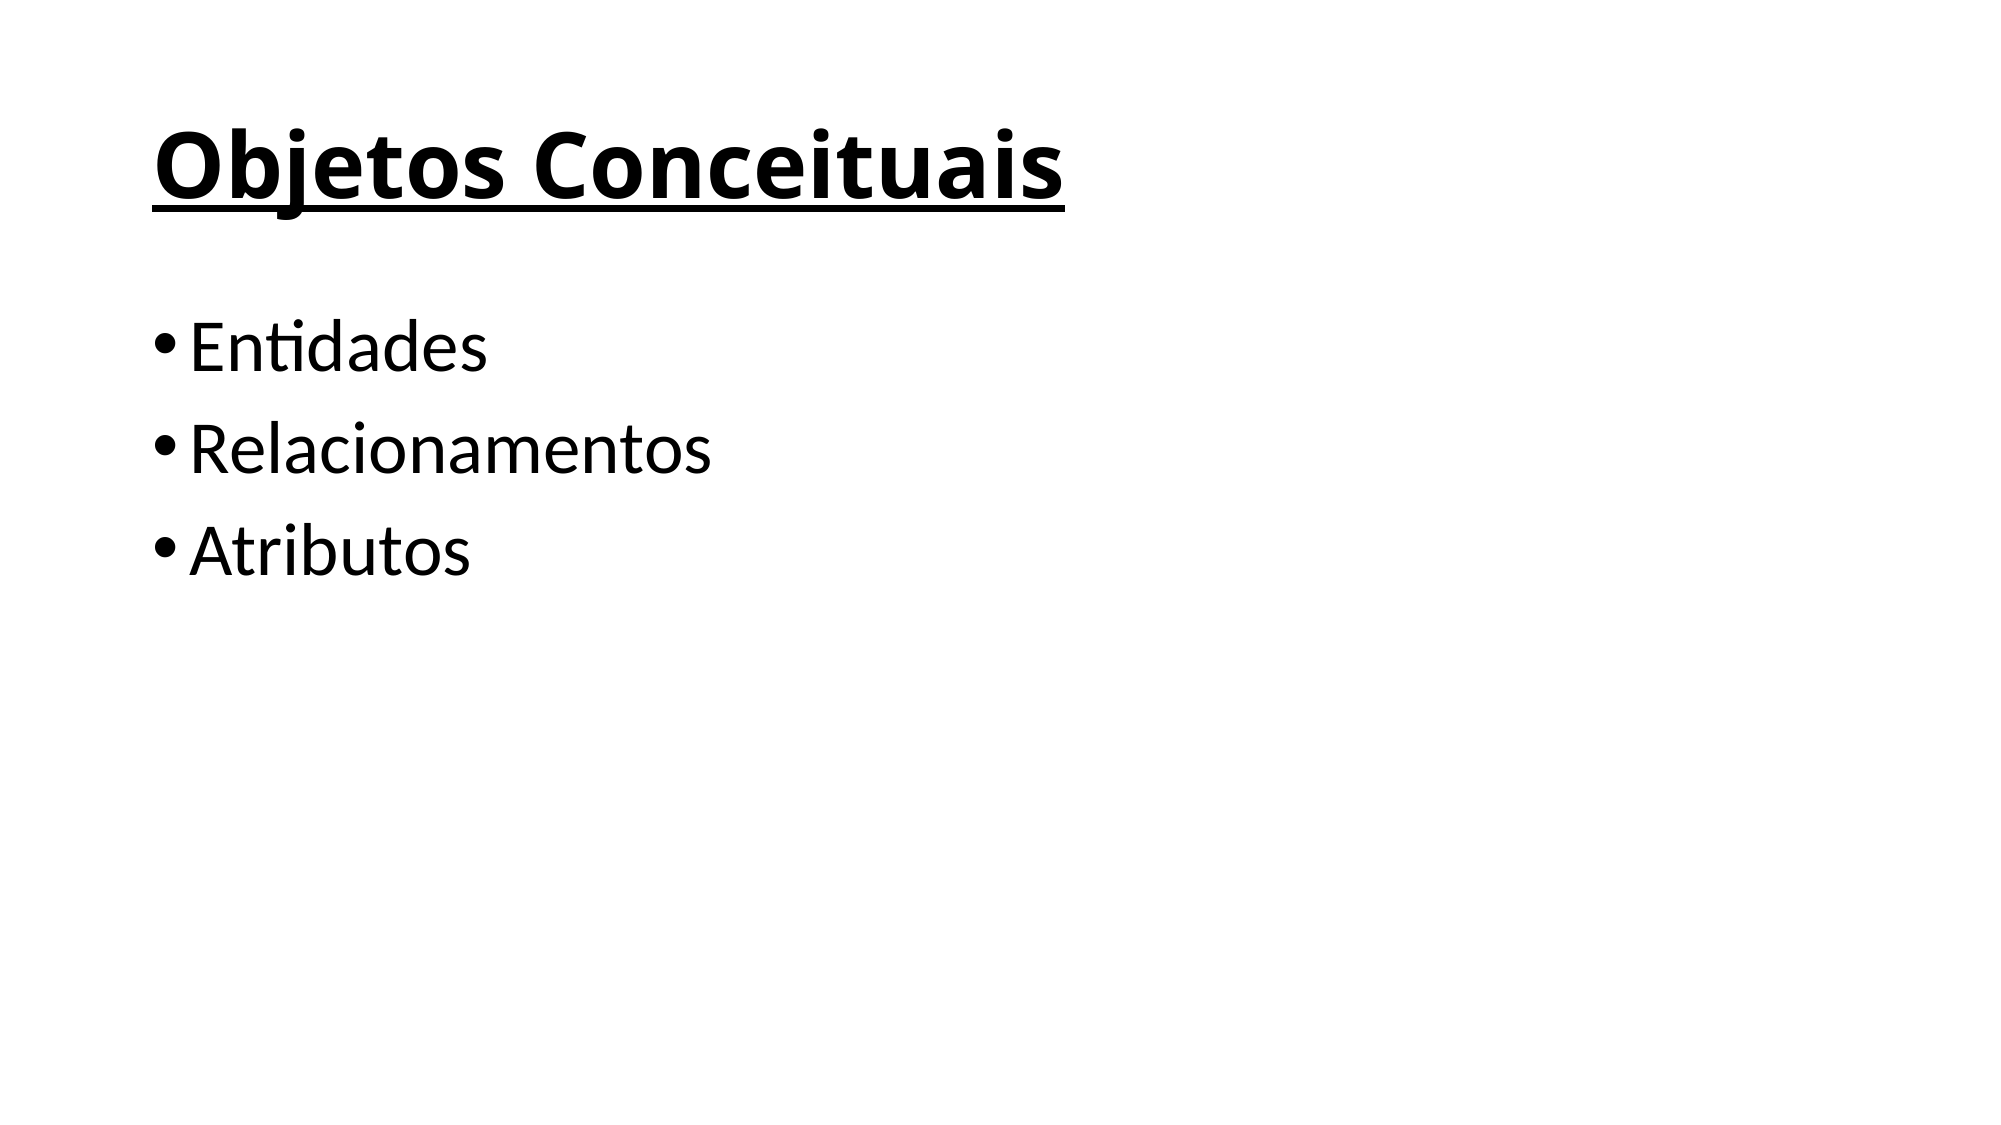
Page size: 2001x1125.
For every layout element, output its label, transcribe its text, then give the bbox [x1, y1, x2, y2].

list Entidades Relacionamentos Atributos [137, 299, 876, 642]
title Objetos Conceituais [137, 59, 1863, 278]
